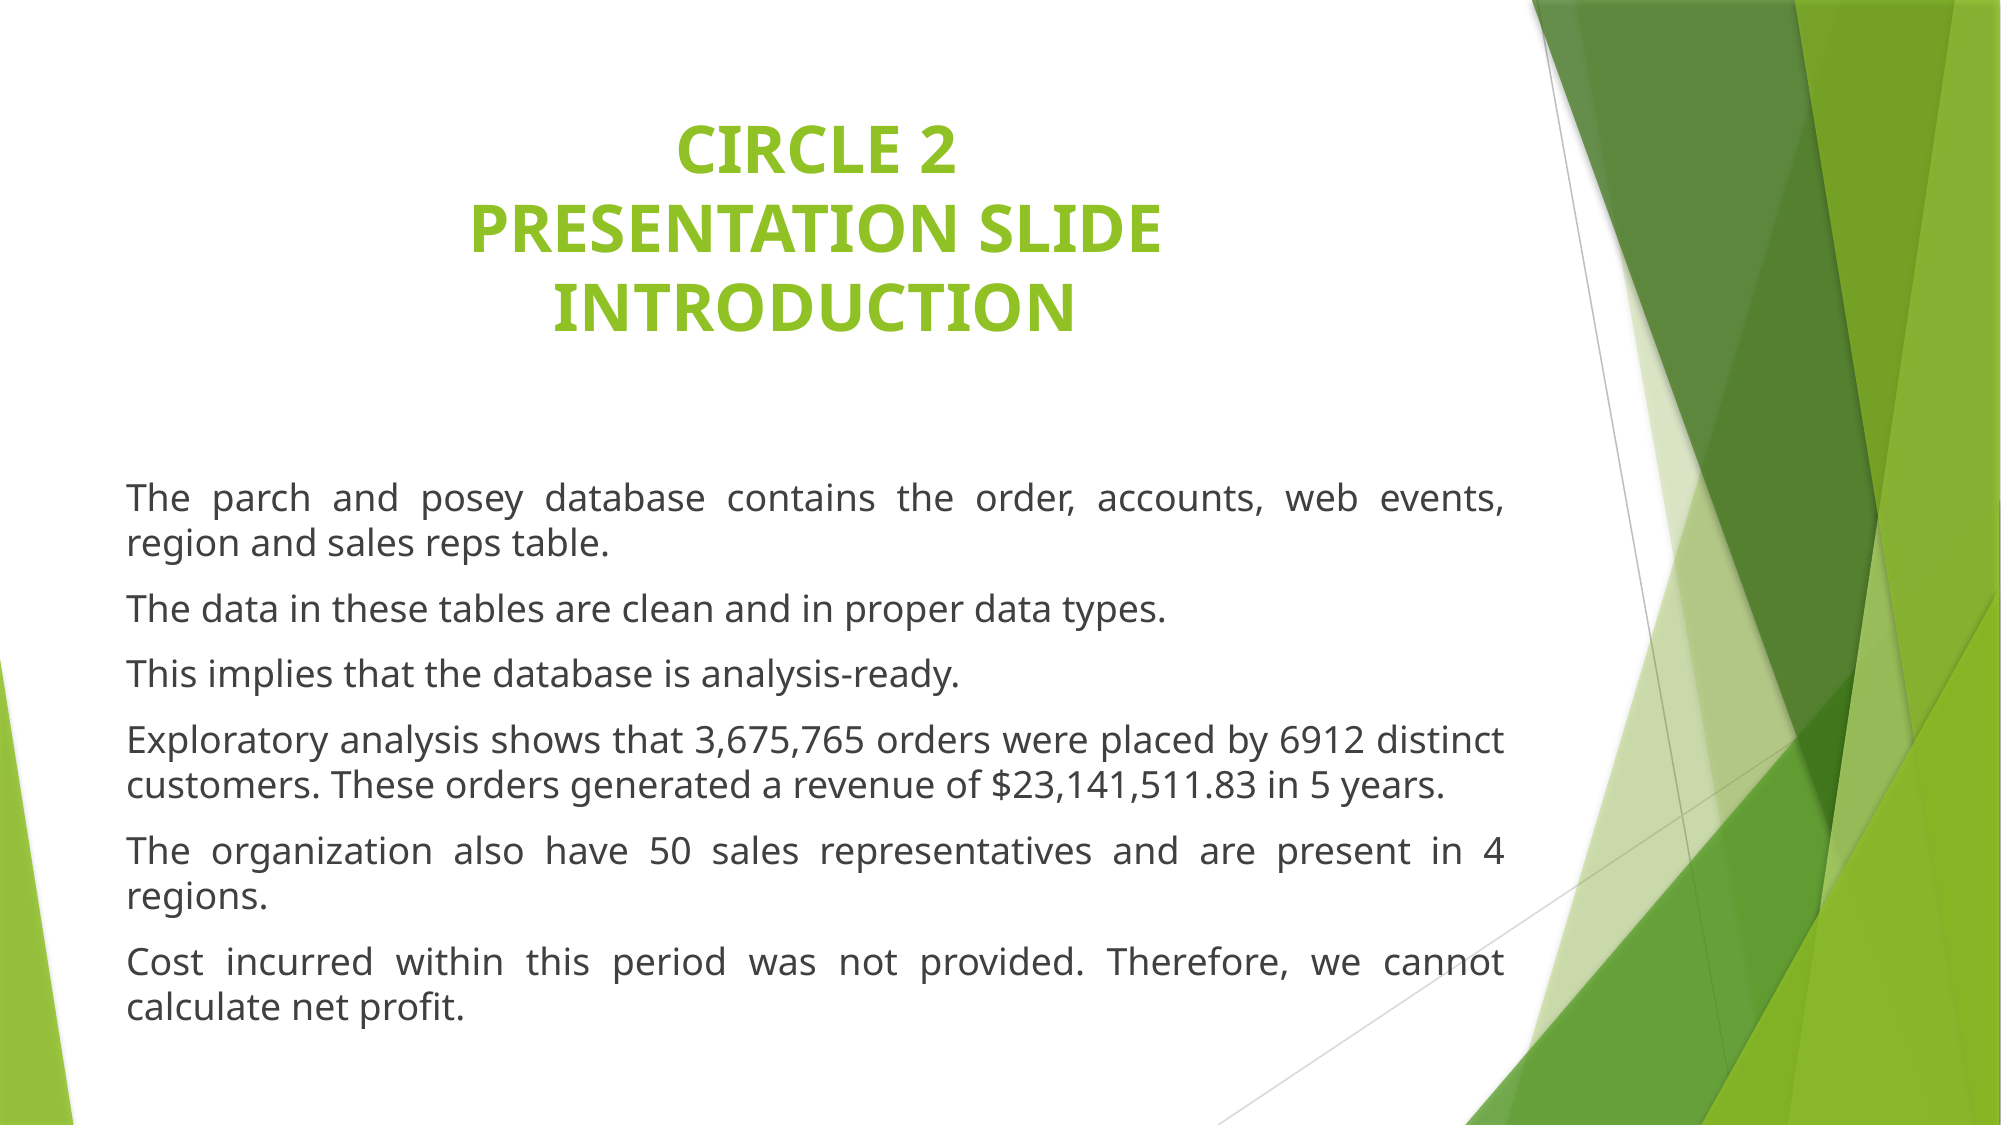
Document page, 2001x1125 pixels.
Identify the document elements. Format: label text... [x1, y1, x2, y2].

title CIRCLE 2 PRESENTATION SLIDE INTRODUCTION [111, 99, 1522, 355]
list The parch and posey database contains the order, accounts, web events, region and sales reps table. The data in these tables are clean and in proper data types. This implies that the database is analysis-ready. Exploratory analysis shows that 3,675,765 orders were placed by 6912 distinct customers. These orders generated a revenue of $23,141,511.83 in 5 years. The organization also have 50 sales representatives and are present in 4 regions. Cost incurred within this period was not provided. Therefore, we cannot calculate net profit. [111, 466, 1522, 992]
